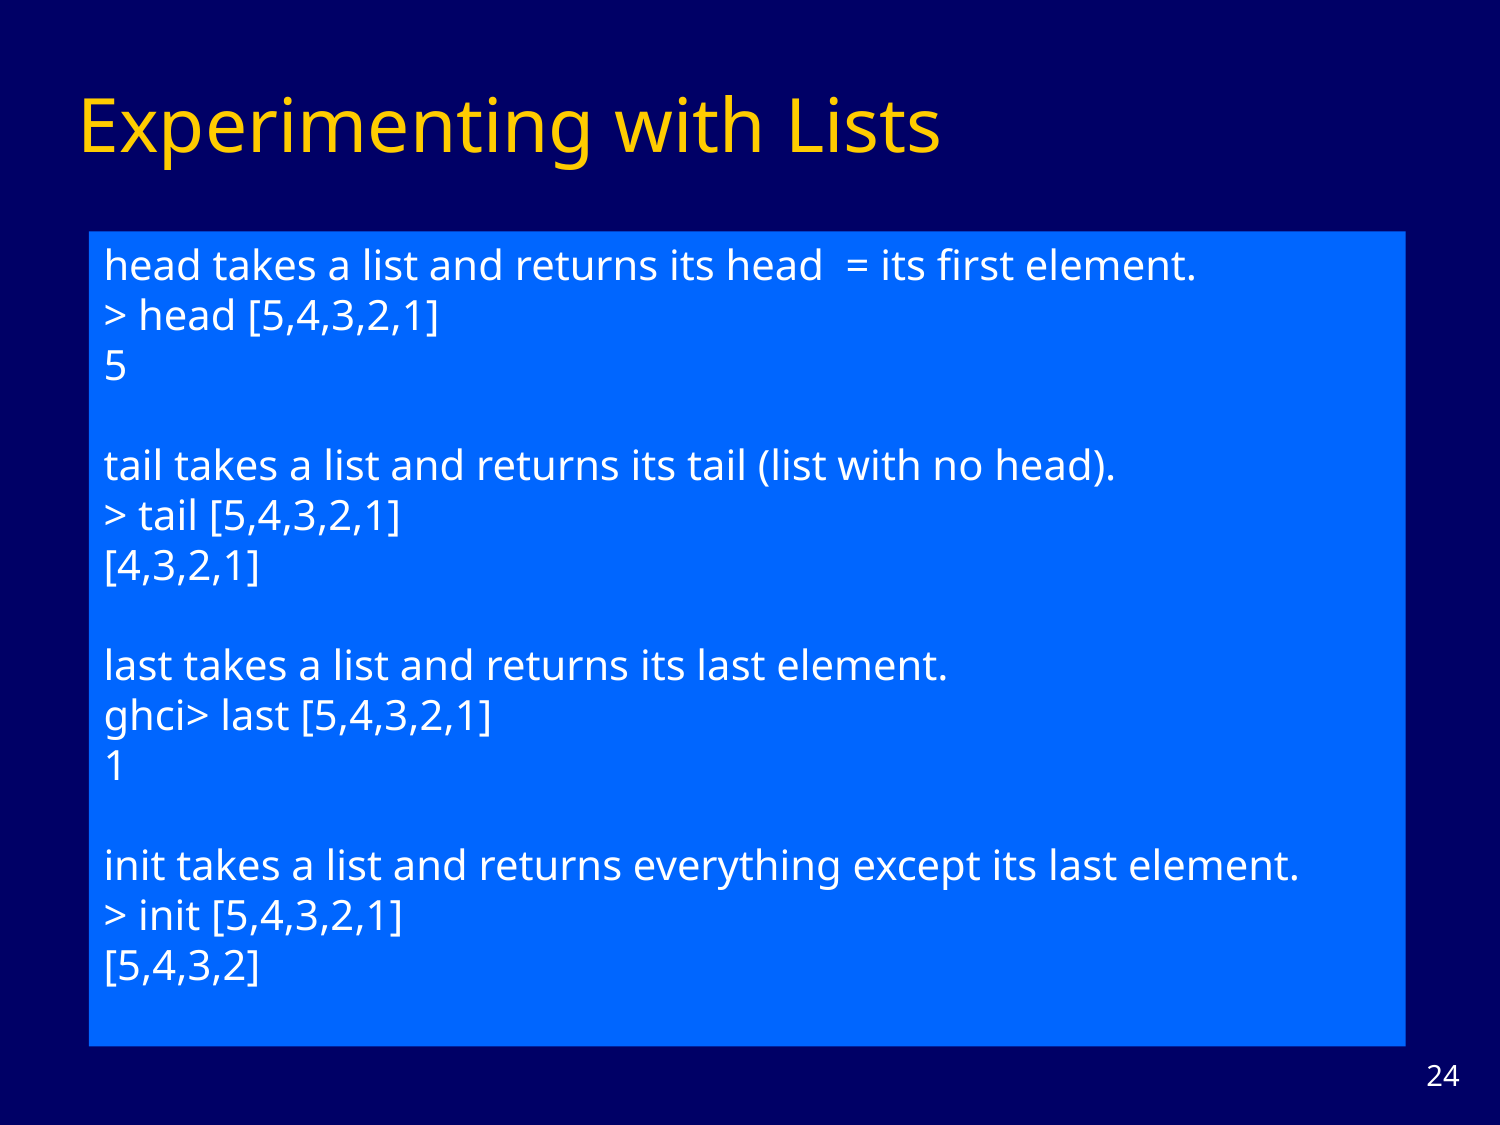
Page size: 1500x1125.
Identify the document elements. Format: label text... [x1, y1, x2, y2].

slide_number 23 [1374, 1050, 1475, 1100]
text_box head takes a list and returns its head = its first element. > head [5,4,3,2,1] 5 tail takes a list and returns its tail (list with no head). > tail [5,4,3,2,1] [4,3,2,1] last takes a list and returns its last element. ghci> last [5,4,3,2,1] 1 init takes a list and returns everything except its last element. > init [5,4,3,2,1] [5,4,3,2] [88, 231, 1406, 1047]
title Experimenting with Lists [62, 62, 1338, 175]
